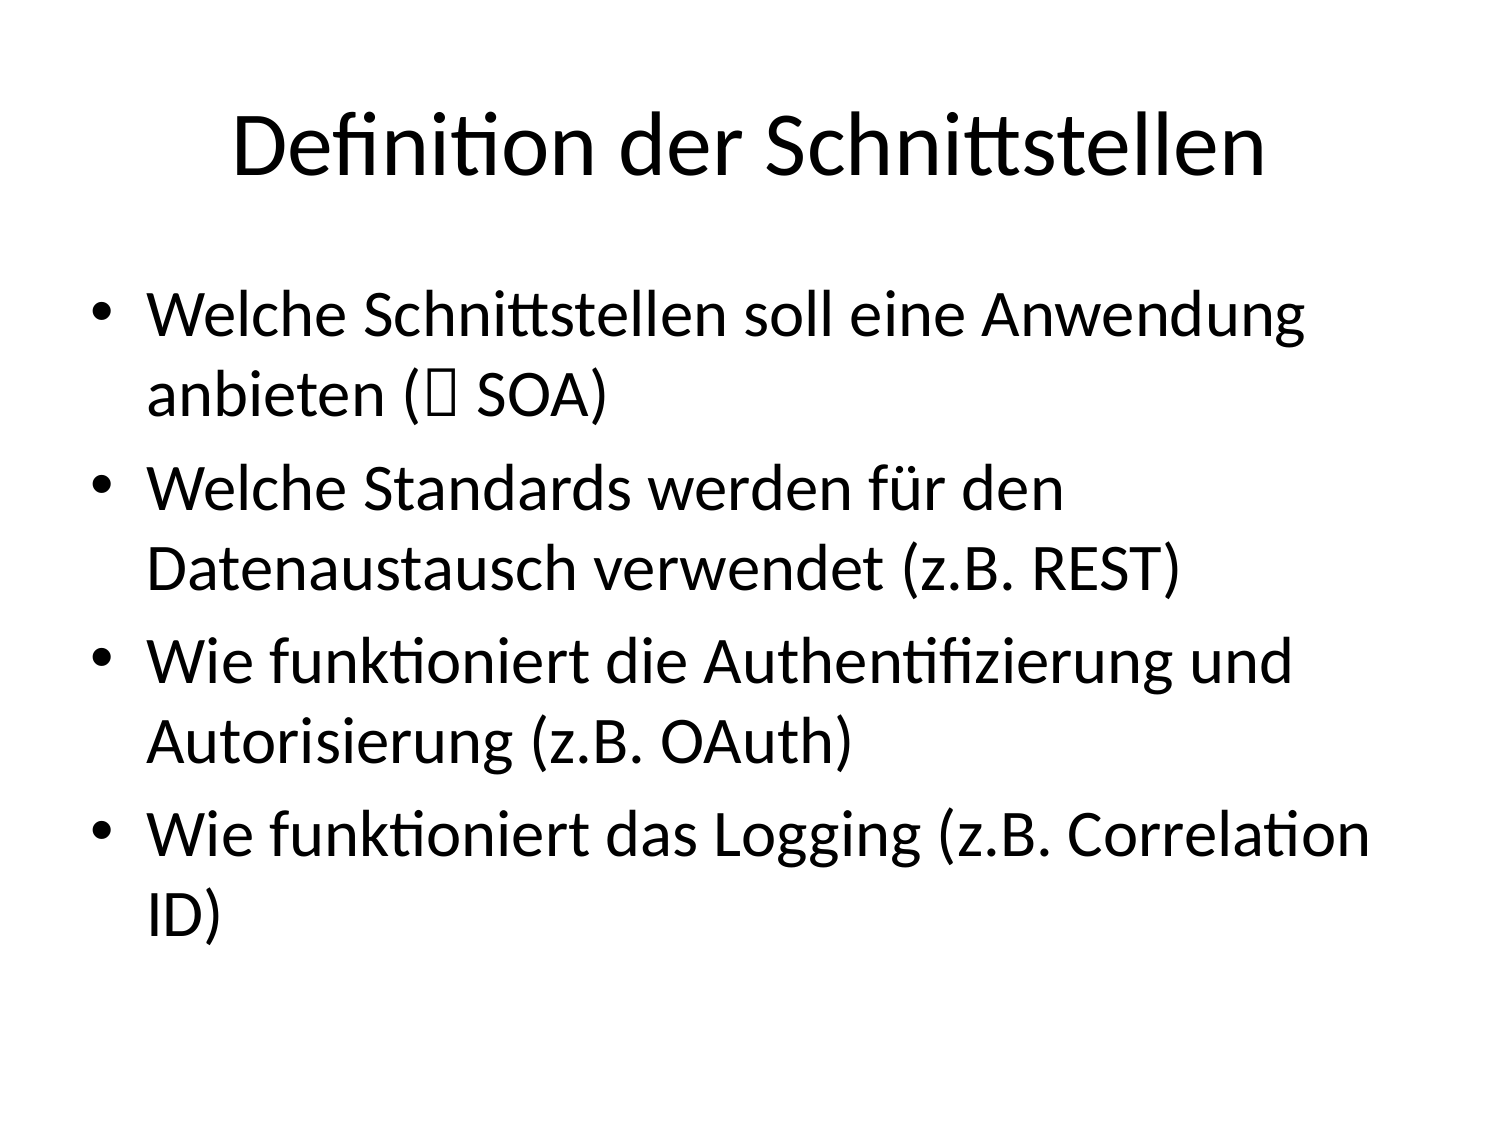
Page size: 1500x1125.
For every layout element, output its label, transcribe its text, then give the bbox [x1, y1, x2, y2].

list Welche Schnittstellen soll eine Anwendung anbieten ( SOA) Welche Standards werden für den Datenaustausch verwendet (z.B. REST) Wie funktioniert die Authentifizierung und Autorisierung (z.B. OAuth) Wie funktioniert das Logging (z.B. Correlation ID) [75, 262, 1425, 1005]
title Definition der Schnittstellen [75, 45, 1425, 233]
